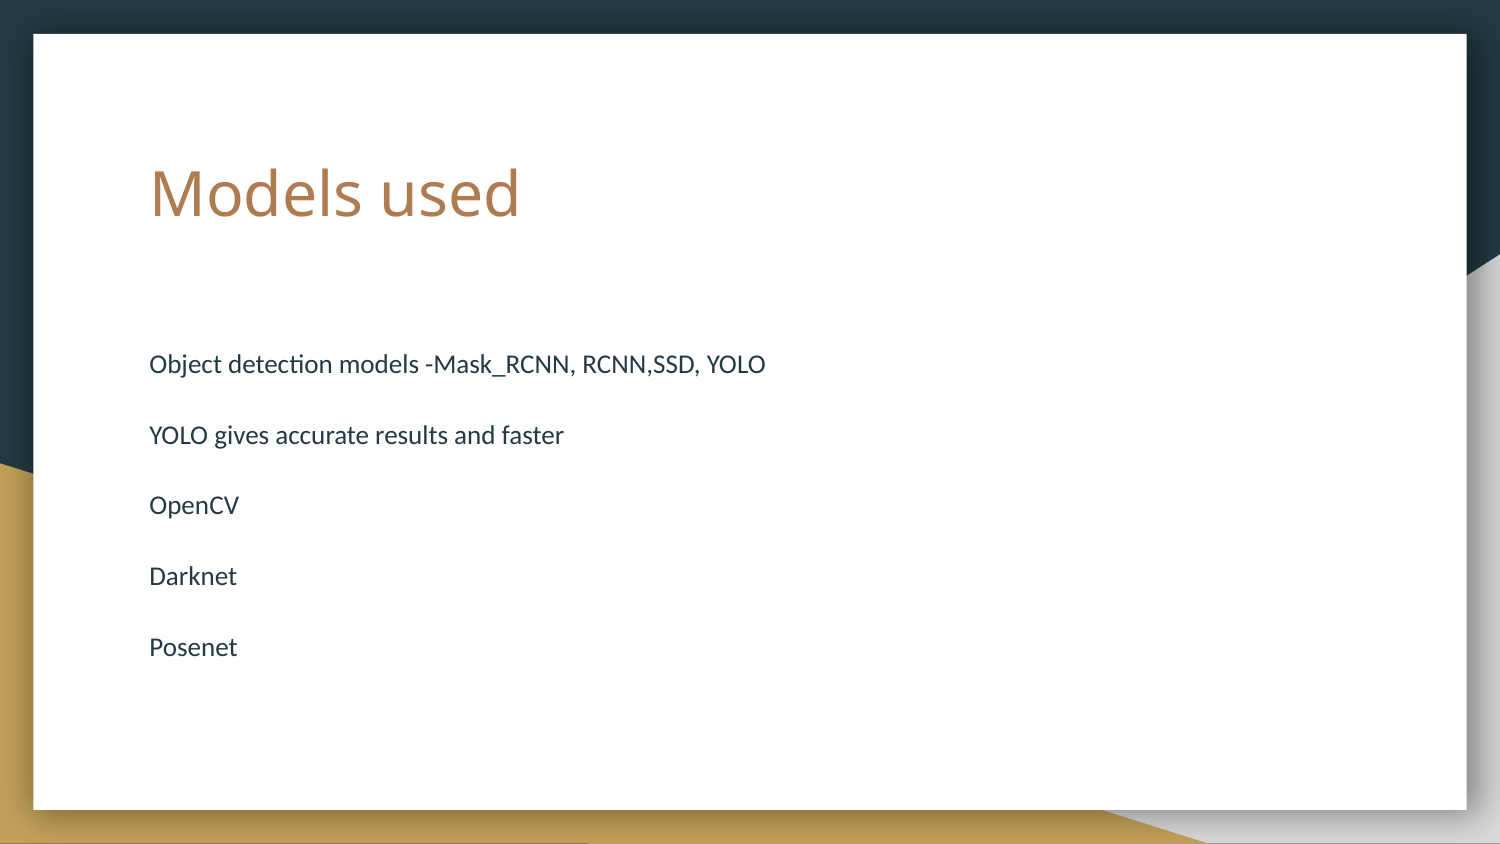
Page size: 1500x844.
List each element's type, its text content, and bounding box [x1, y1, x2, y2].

list Object detection models -Mask_RCNN, RCNN,SSD, YOLO YOLO gives accurate results and faster OpenCV Darknet Posenet [134, 326, 1366, 729]
title Models used [134, 138, 1366, 296]
